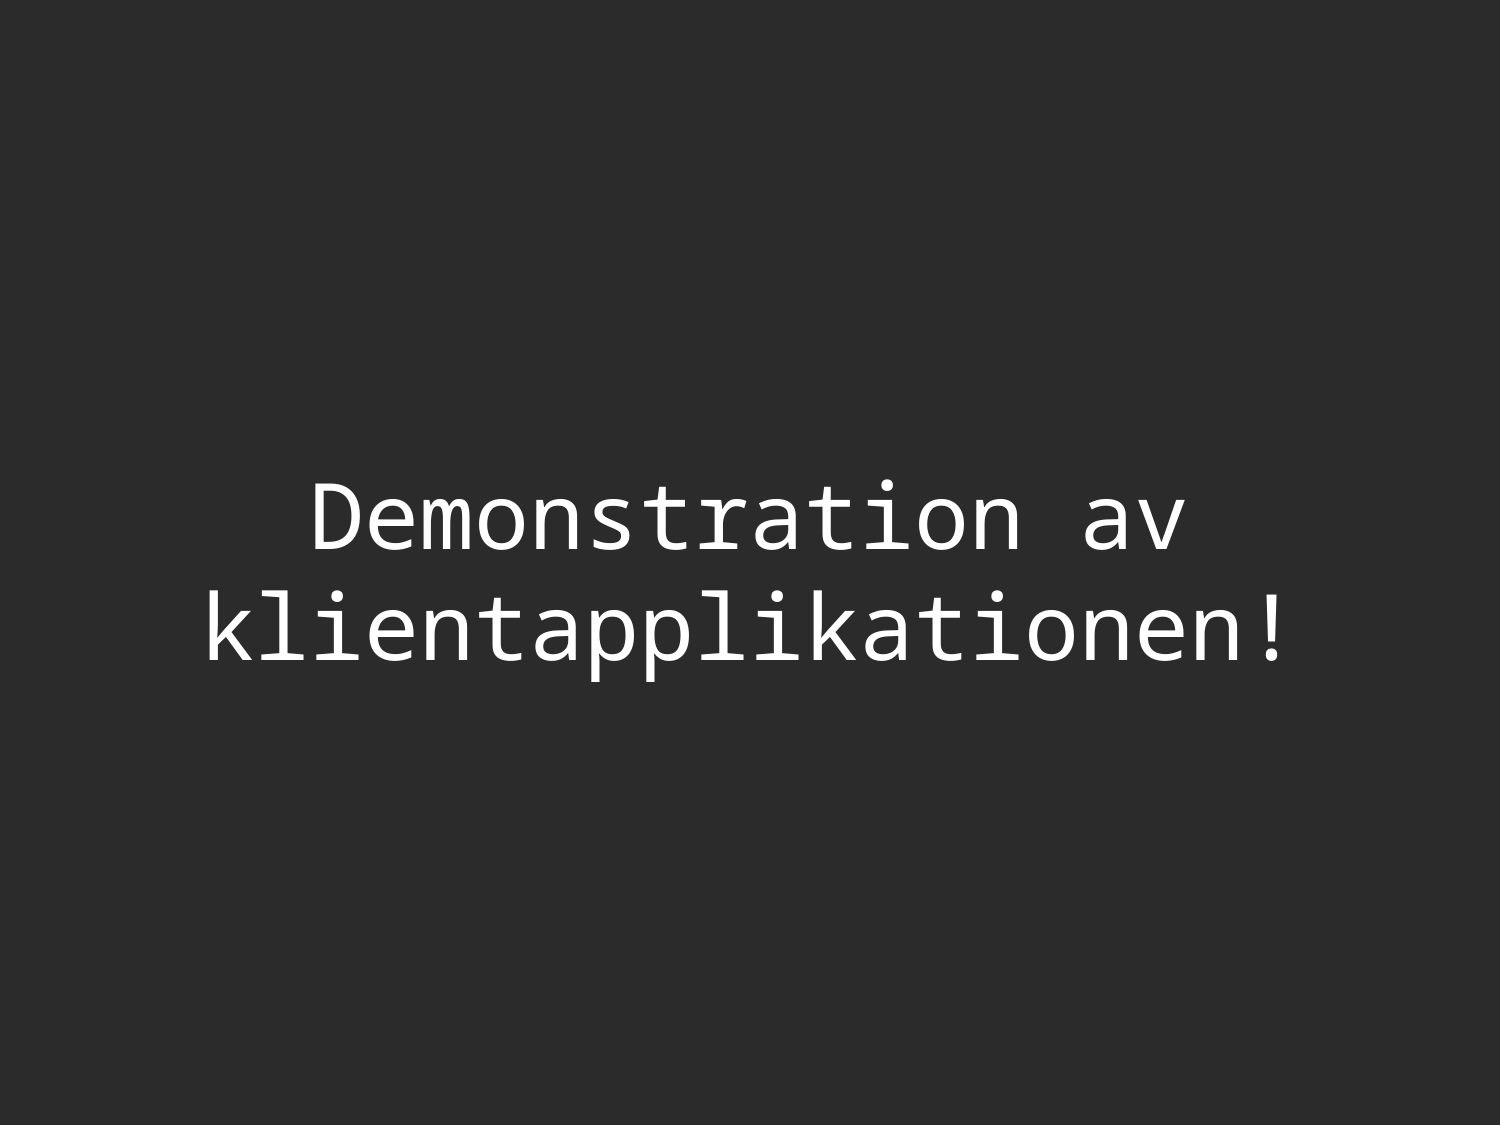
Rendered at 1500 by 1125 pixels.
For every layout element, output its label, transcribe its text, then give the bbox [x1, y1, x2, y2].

title Demonstration av klientapplikationen! [0, 385, 1500, 752]
